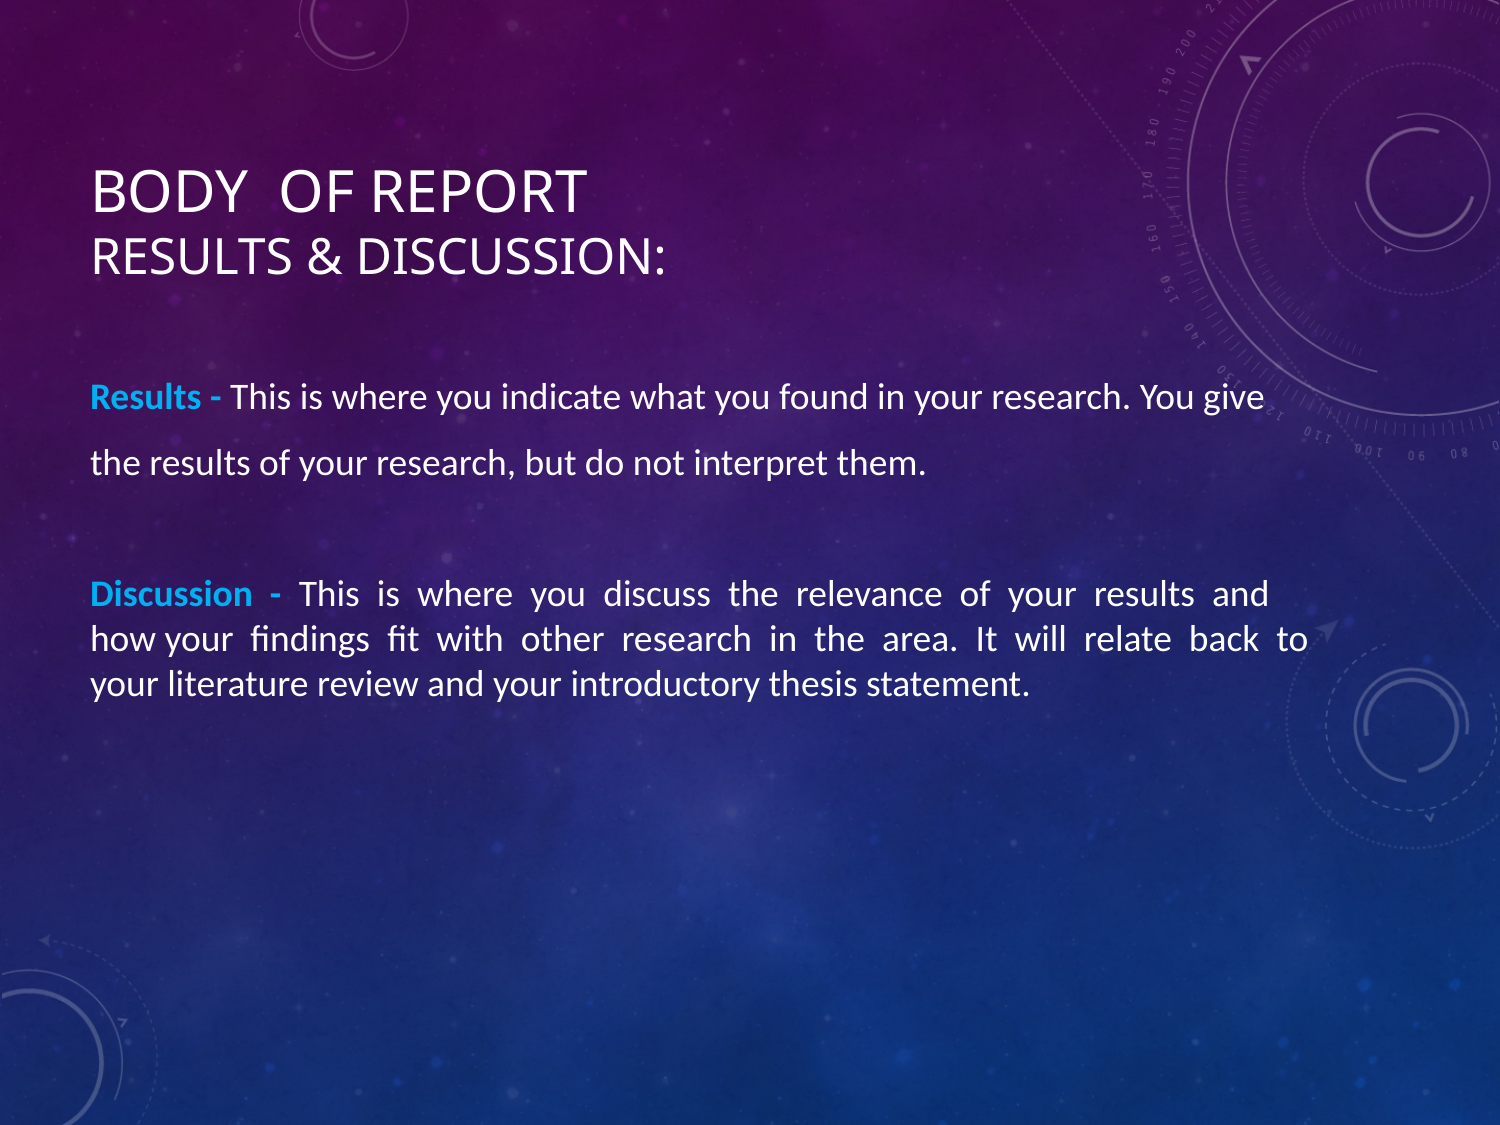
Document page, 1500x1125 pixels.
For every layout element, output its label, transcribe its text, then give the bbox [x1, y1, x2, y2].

list Results - This is where you indicate what you found in your research. You give the results of your research, but do not interpret them. Discussion - This is where you discuss the relevance of your results and how your findings fit with other research in the area. It will relate back to your literature review and your introductory thesis statement. [75, 351, 1350, 725]
title Body of report Results & Discussion: [75, 99, 1350, 339]
picture [0, 0, 1500, 1125]
